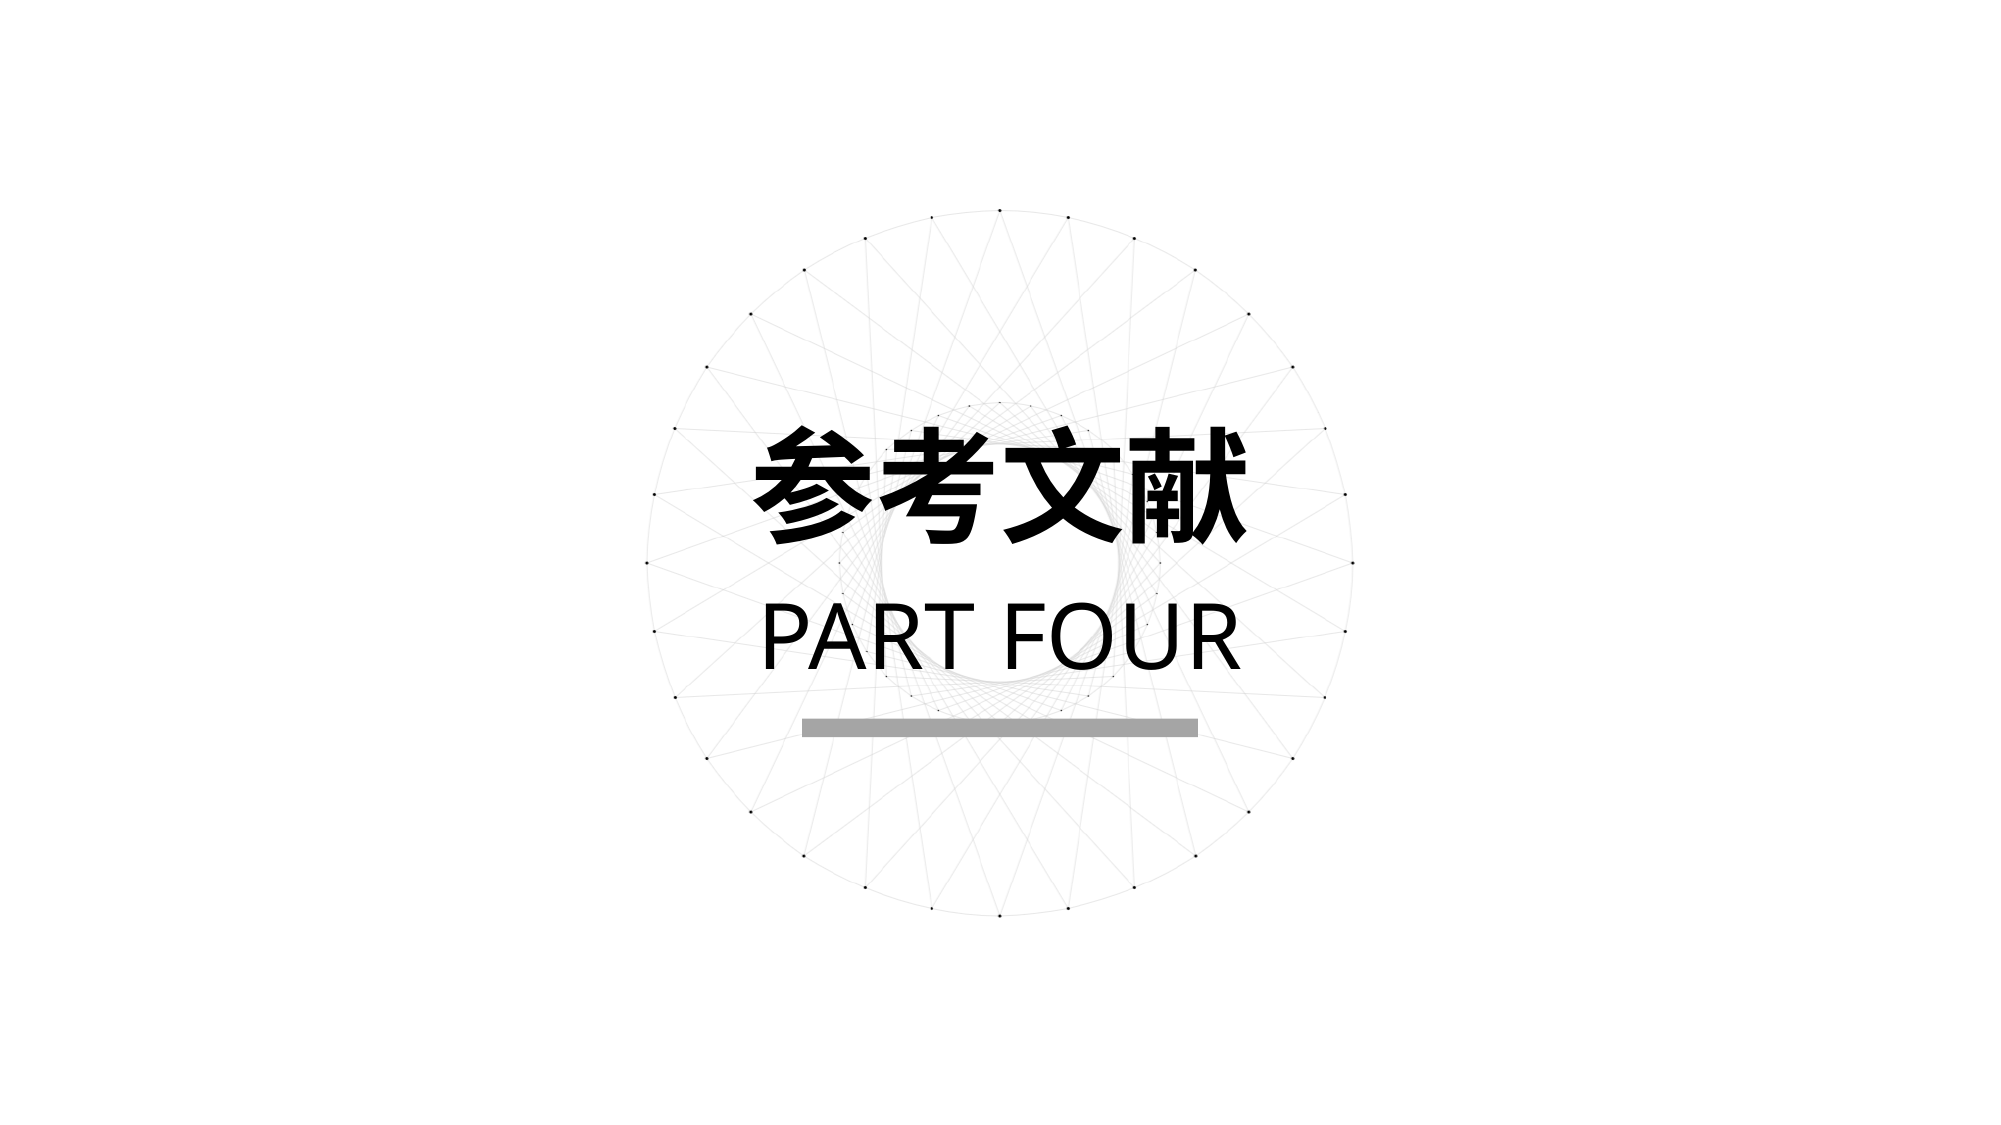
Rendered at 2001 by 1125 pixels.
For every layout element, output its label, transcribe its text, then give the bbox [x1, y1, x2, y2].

picture [663, 699, 1348, 932]
text_box [801, 718, 1199, 738]
picture [672, 193, 1339, 404]
list 参考文献 [381, 404, 1619, 581]
list PART FOUR [381, 581, 1619, 699]
